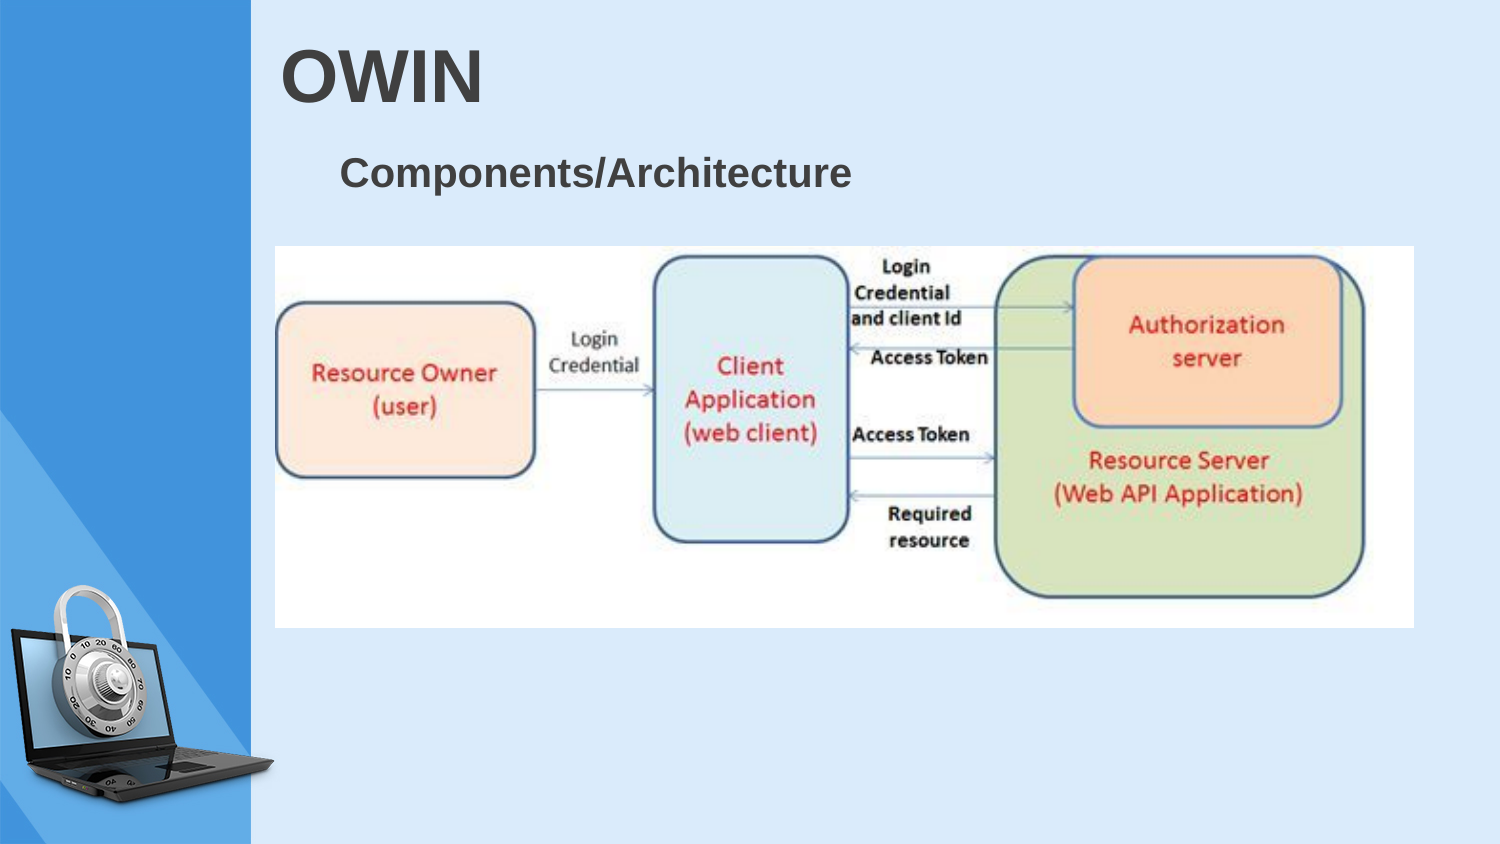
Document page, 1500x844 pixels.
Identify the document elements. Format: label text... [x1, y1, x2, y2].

picture [0, 0, 1500, 844]
title OWIN [265, 0, 1500, 146]
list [274, 246, 1414, 629]
list Components/Architecture [324, 161, 1459, 238]
